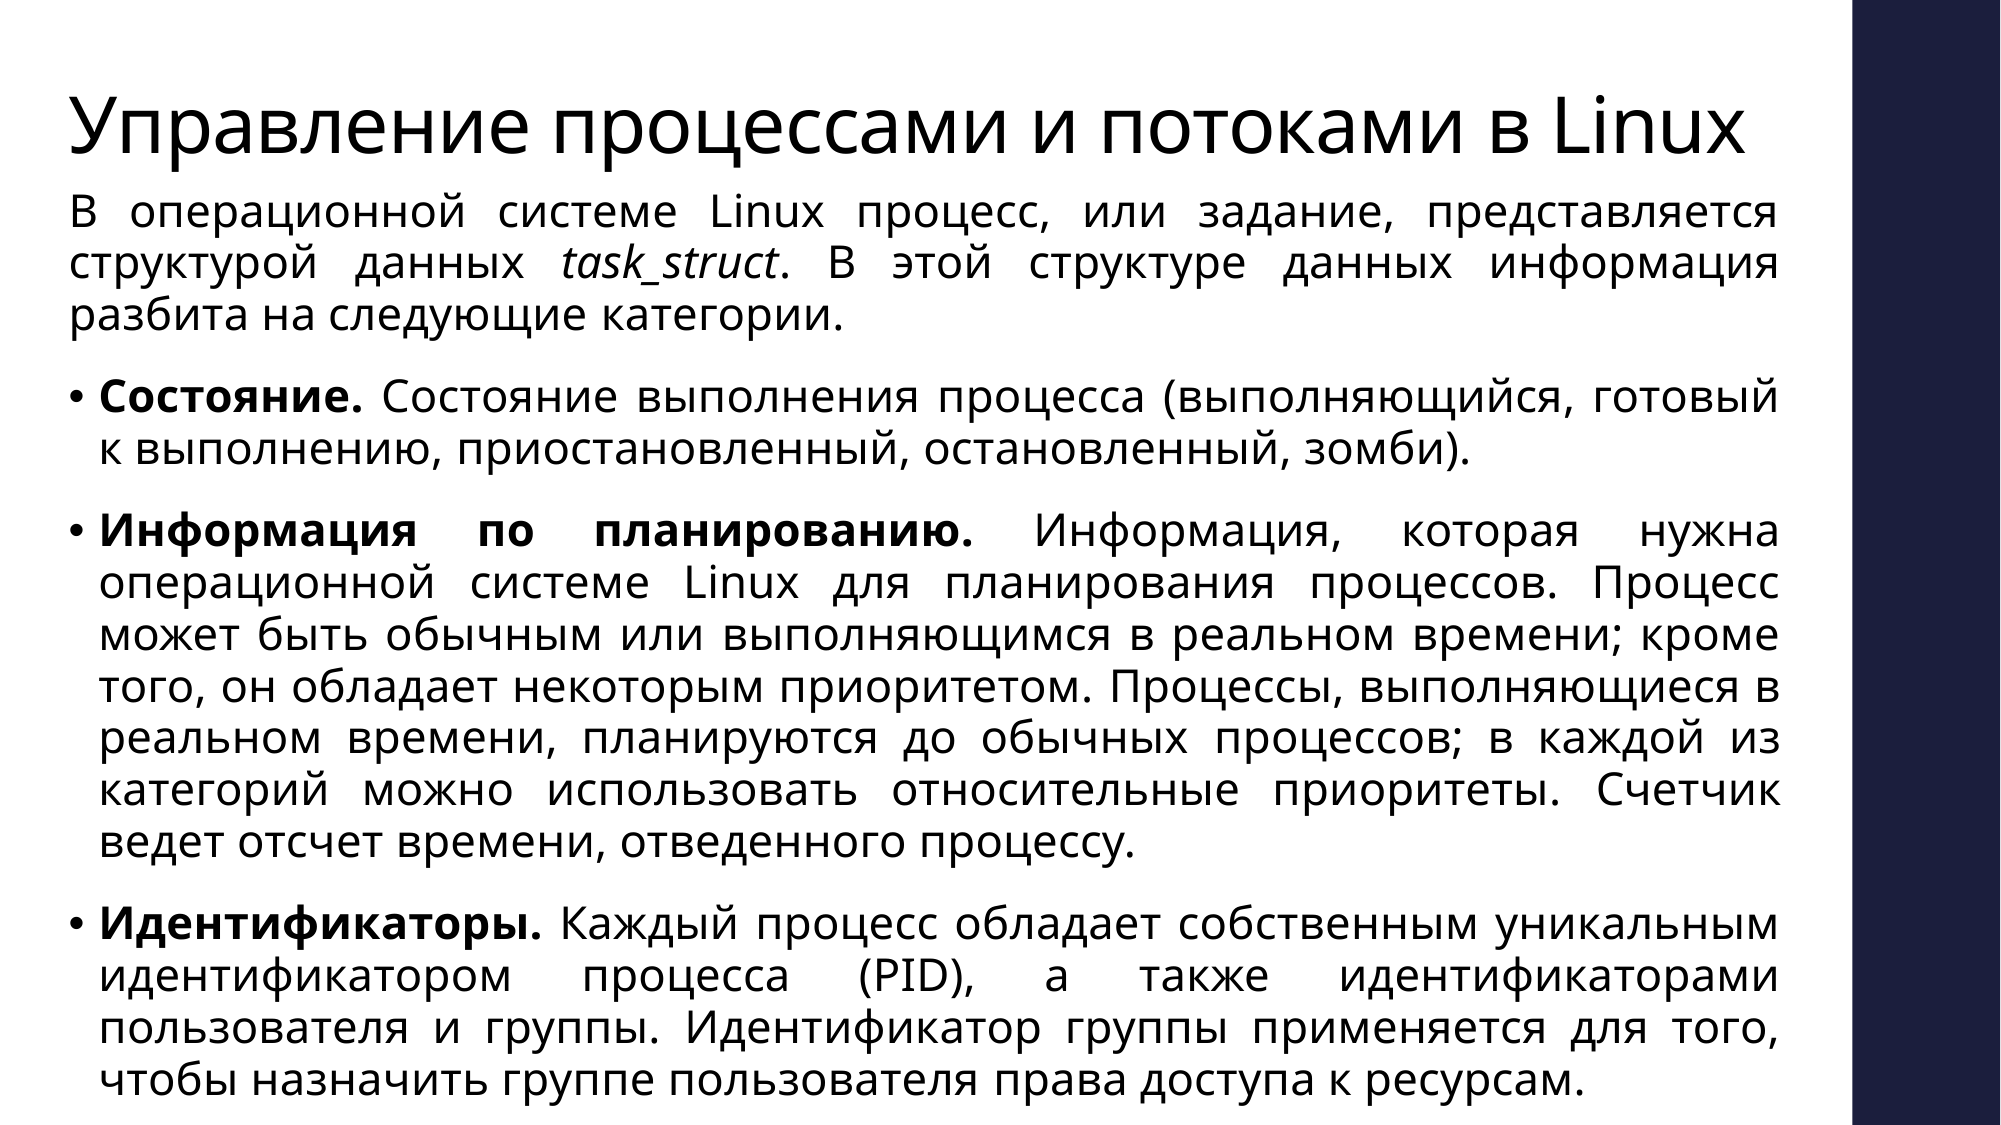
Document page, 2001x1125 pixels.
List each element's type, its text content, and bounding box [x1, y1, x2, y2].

list В операционной системе Linux процесс, или задание, представляется структурой данных task_struct. В этой структуре данных информация разбита на следующие категории. Состояние. Состояние выполнения процесса (выполняющийся, готовый к выполнению, приостановленный, остановленный, зомби). Информация по планированию. Информация, которая нужна операционной системе Linux для планирования процессов. Процесс может быть обычным или выполняющимся в реальном времени; кроме того, он обладает некоторым приоритетом. Процессы, выполняющиеся в реальном времени, планируются до обычных процессов; в каждой из категорий можно использовать относительные приоритеты. Счетчик ведет отсчет времени, отведенного процессу. Идентификаторы. Каждый процесс обладает собственным уникальным идентификатором процесса (PID), а также идентификаторами пользователя и группы. Идентификатор группы применяется для того, чтобы назначить группе пользователя права доступа к ресурсам. [53, 178, 1797, 1125]
title Управление процессами и потоками в Linux [53, 60, 1797, 178]
